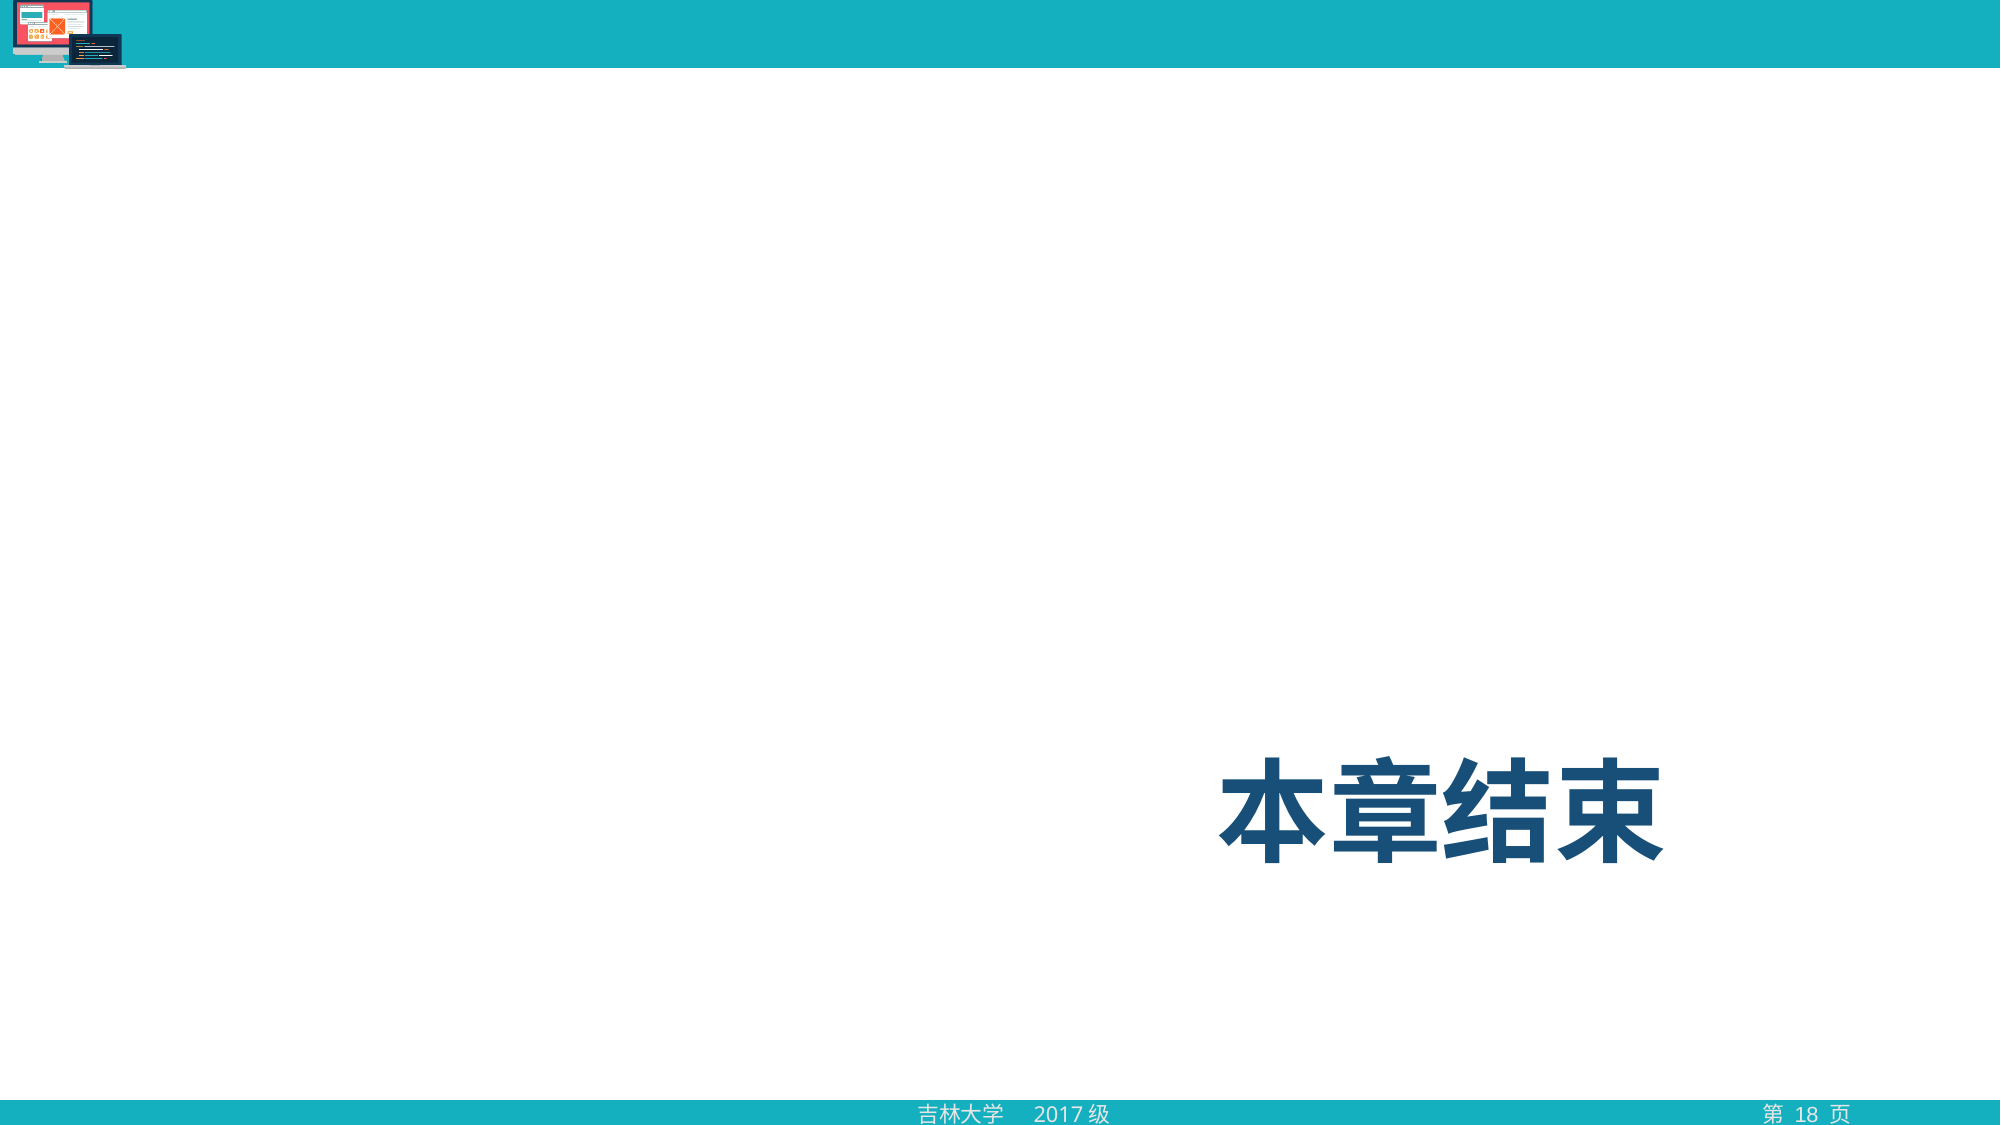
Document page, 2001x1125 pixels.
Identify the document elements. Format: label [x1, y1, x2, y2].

picture [13, 0, 126, 69]
